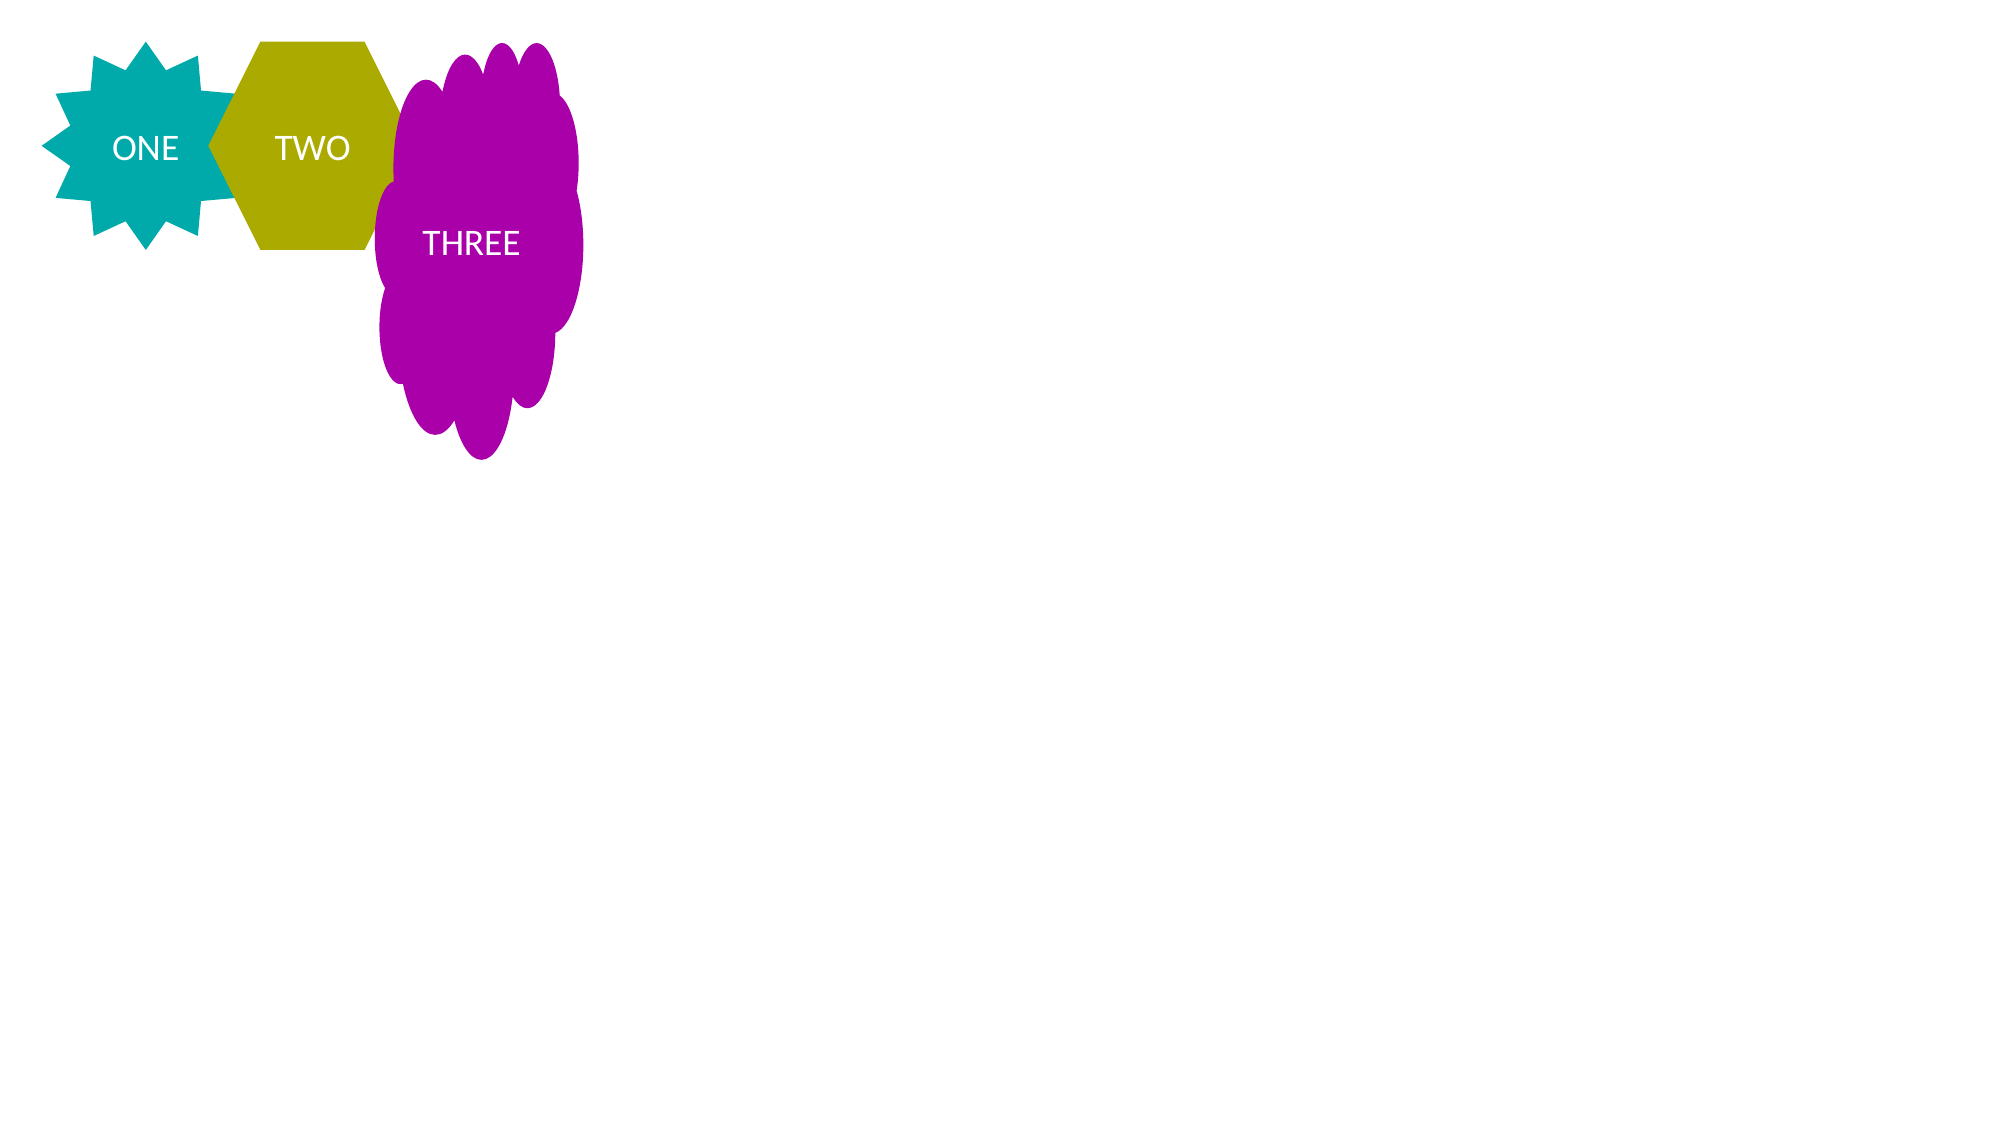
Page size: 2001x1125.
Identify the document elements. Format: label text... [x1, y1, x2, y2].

text_box ONE [39, 39, 233, 252]
text_box TWO [207, 40, 400, 251]
text_box THREE [373, 41, 585, 461]
